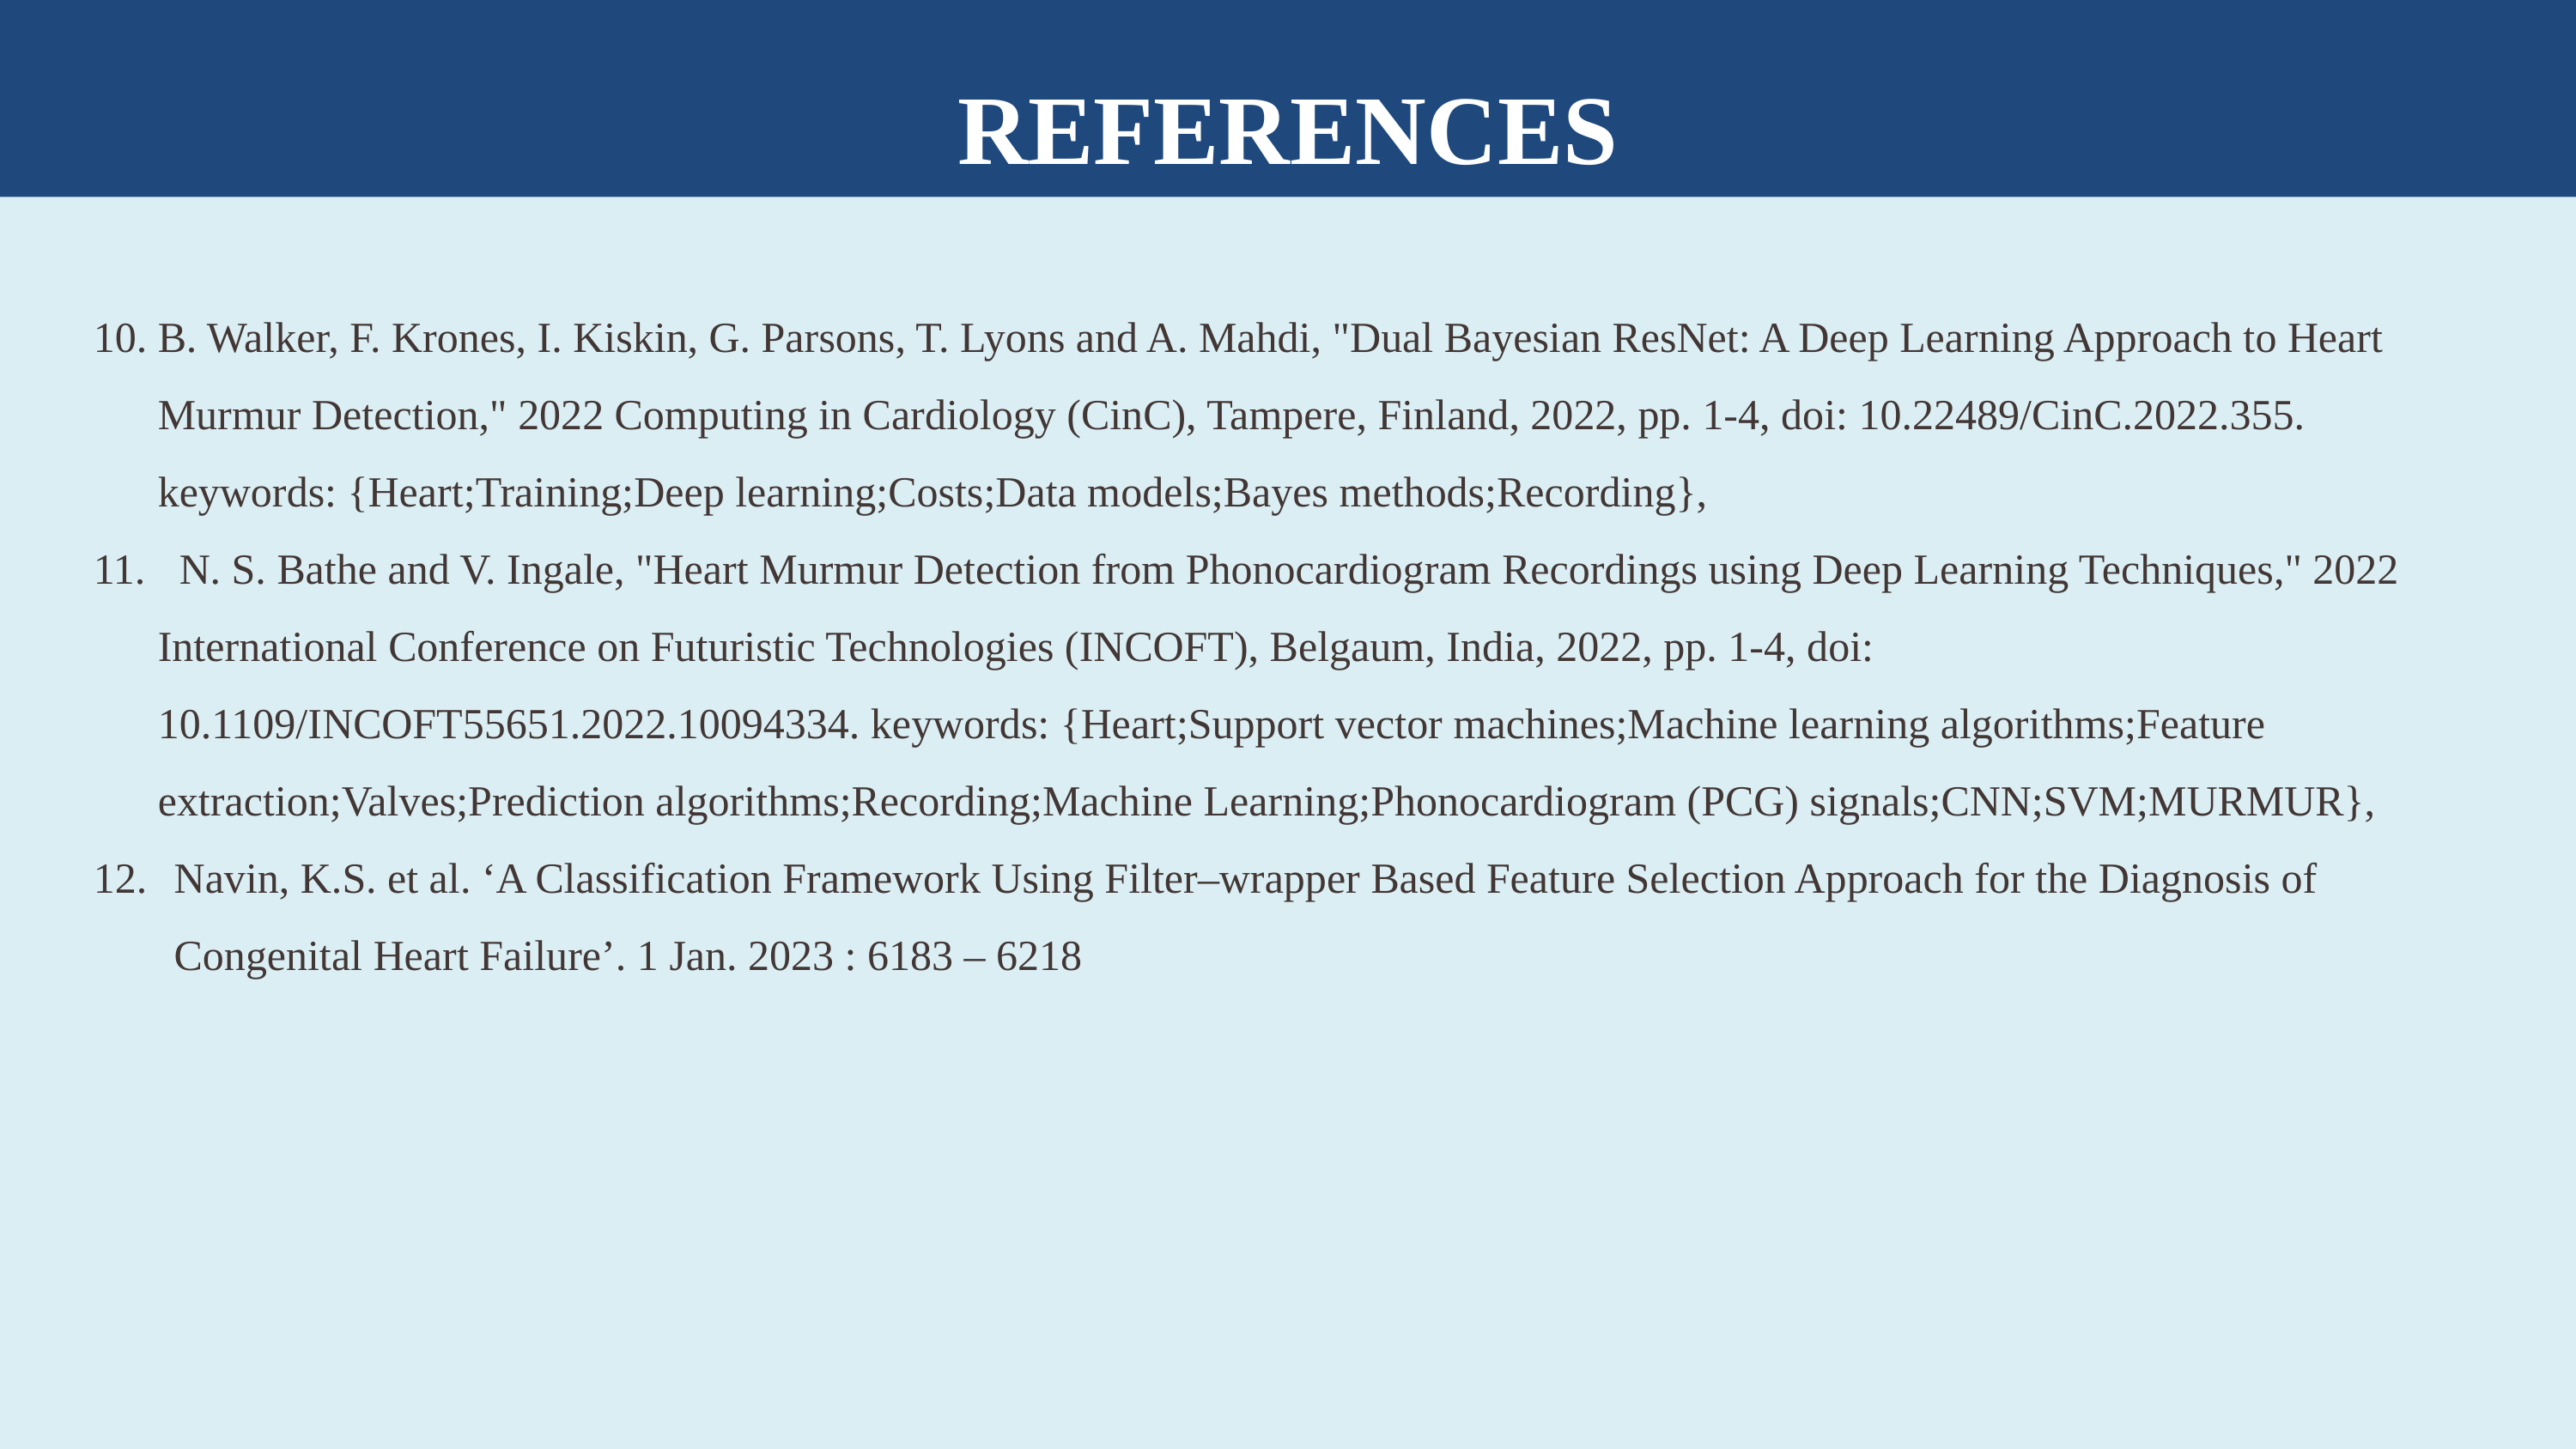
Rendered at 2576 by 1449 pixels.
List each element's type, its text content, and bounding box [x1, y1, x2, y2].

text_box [0, 0, 2576, 197]
text_box B. Walker, F. Krones, I. Kiskin, G. Parsons, T. Lyons and A. Mahdi, "Dual Bayesian ResNet: A Deep Learning Approach to Heart Murmur Detection," 2022 Computing in Cardiology (CinC), Tampere, Finland, 2022, pp. 1-4, doi: 10.22489/CinC.2022.355. keywords: {Heart;Training;Deep learning;Costs;Data models;Bayes methods;Recording}, N. S. Bathe and V. Ingale, "Heart Murmur Detection from Phonocardiogram Recordings using Deep Learning Techniques," 2022 International Conference on Futuristic Technologies (INCOFT), Belgaum, India, 2022, pp. 1-4, doi: 10.1109/INCOFT55651.2022.10094334. keywords: {Heart;Support vector machines;Machine learning algorithms;Feature extraction;Valves;Prediction algorithms;Recording;Machine Learning;Phonocardiogram (PCG) signals;CNN;SVM;MURMUR}, Navin, K.S. et al. ‘A Classification Framework Using Filter–wrapper Based Feature Selection Approach for the Diagnosis of Congenital Heart Failure’. 1 Jan. 2023 : 6183 – 6218 [93, 283, 2483, 1134]
